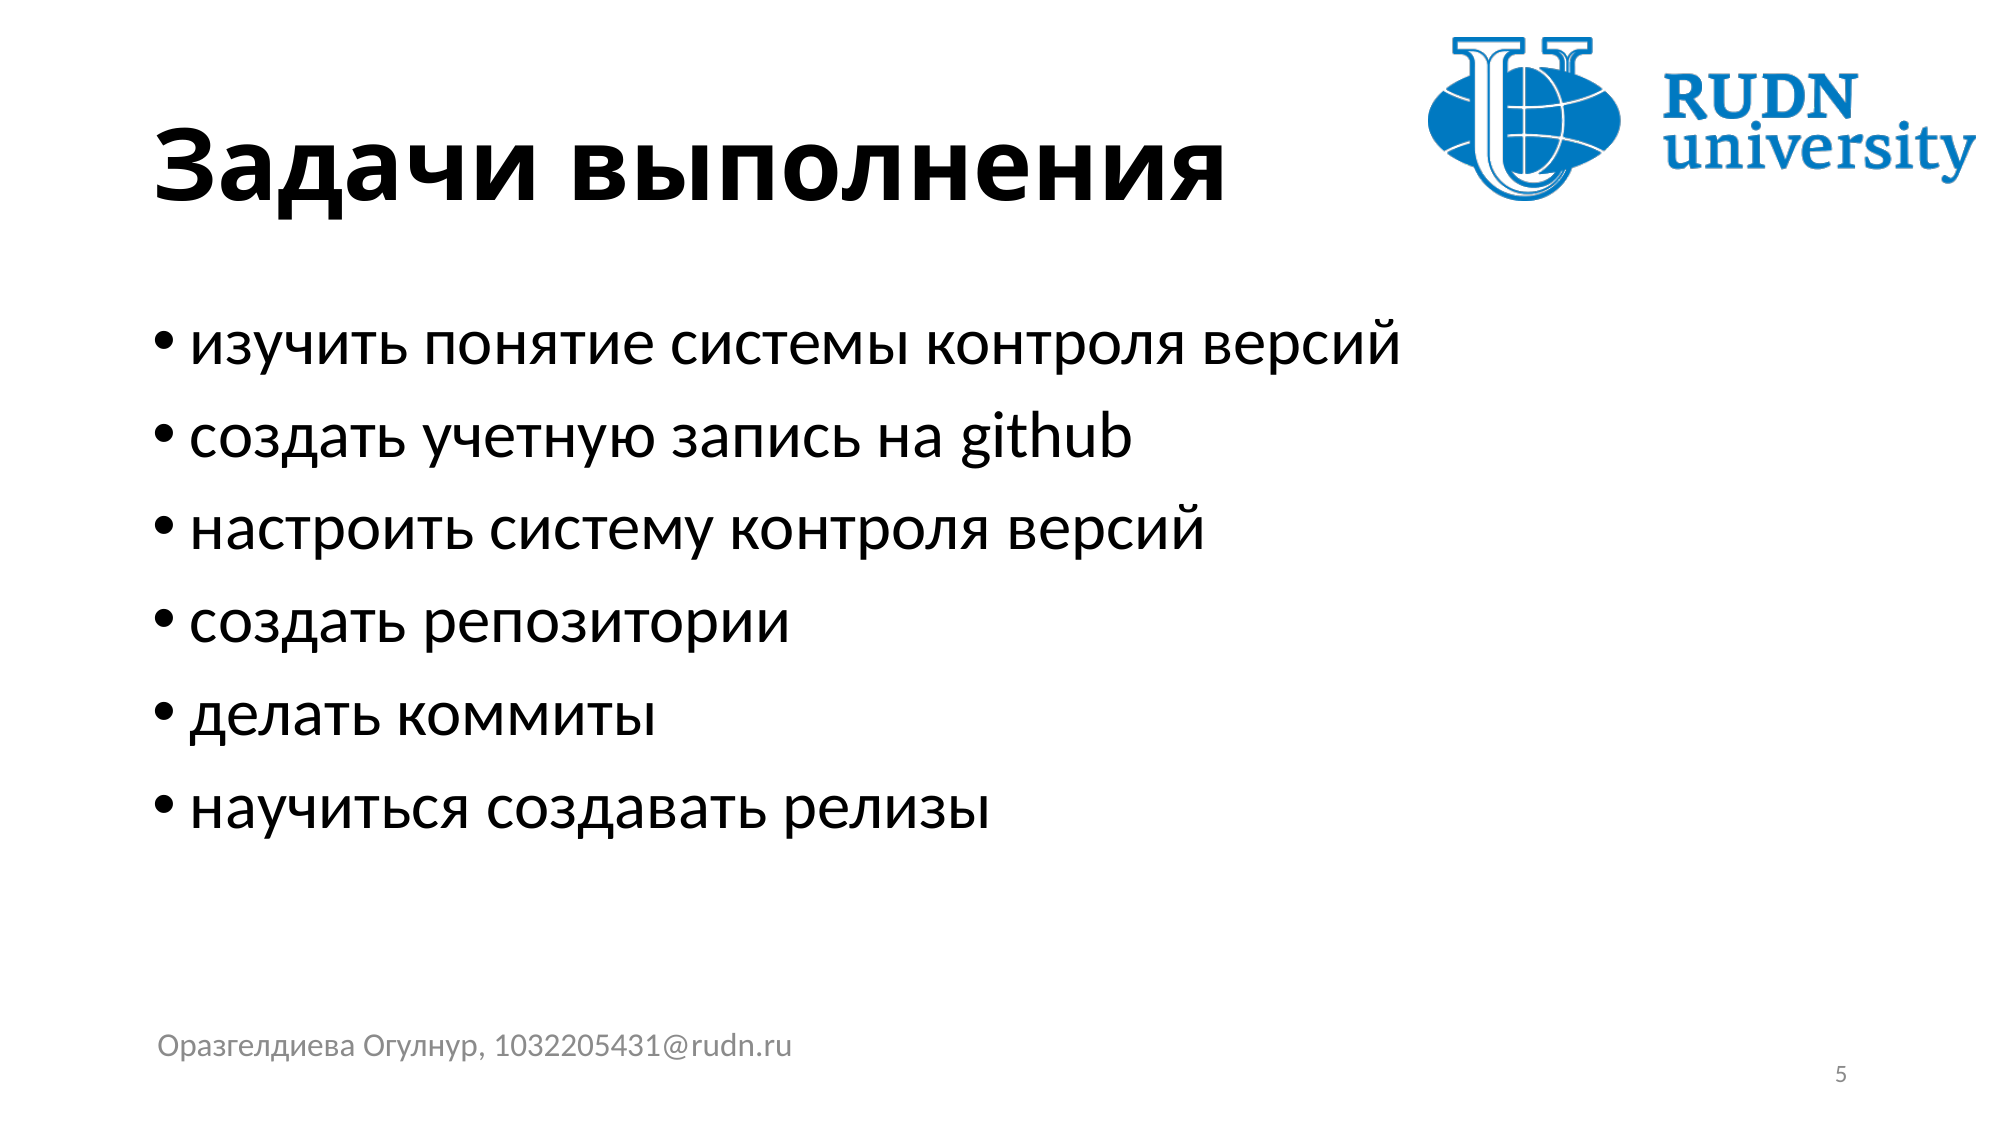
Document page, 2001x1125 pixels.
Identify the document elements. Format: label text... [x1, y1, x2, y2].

slide_number 5 [1412, 1042, 1863, 1103]
title Задачи выполнения [137, 59, 1863, 278]
footer Оразгелдиева Огулнур, 1032205431@rudn.ru [137, 1013, 813, 1074]
picture [1428, 37, 1976, 201]
list изучить понятие системы контроля версий создать учетную запись на github настроить систему контроля версий создать репозитории делать коммиты научиться создавать релизы [137, 299, 1863, 1014]
